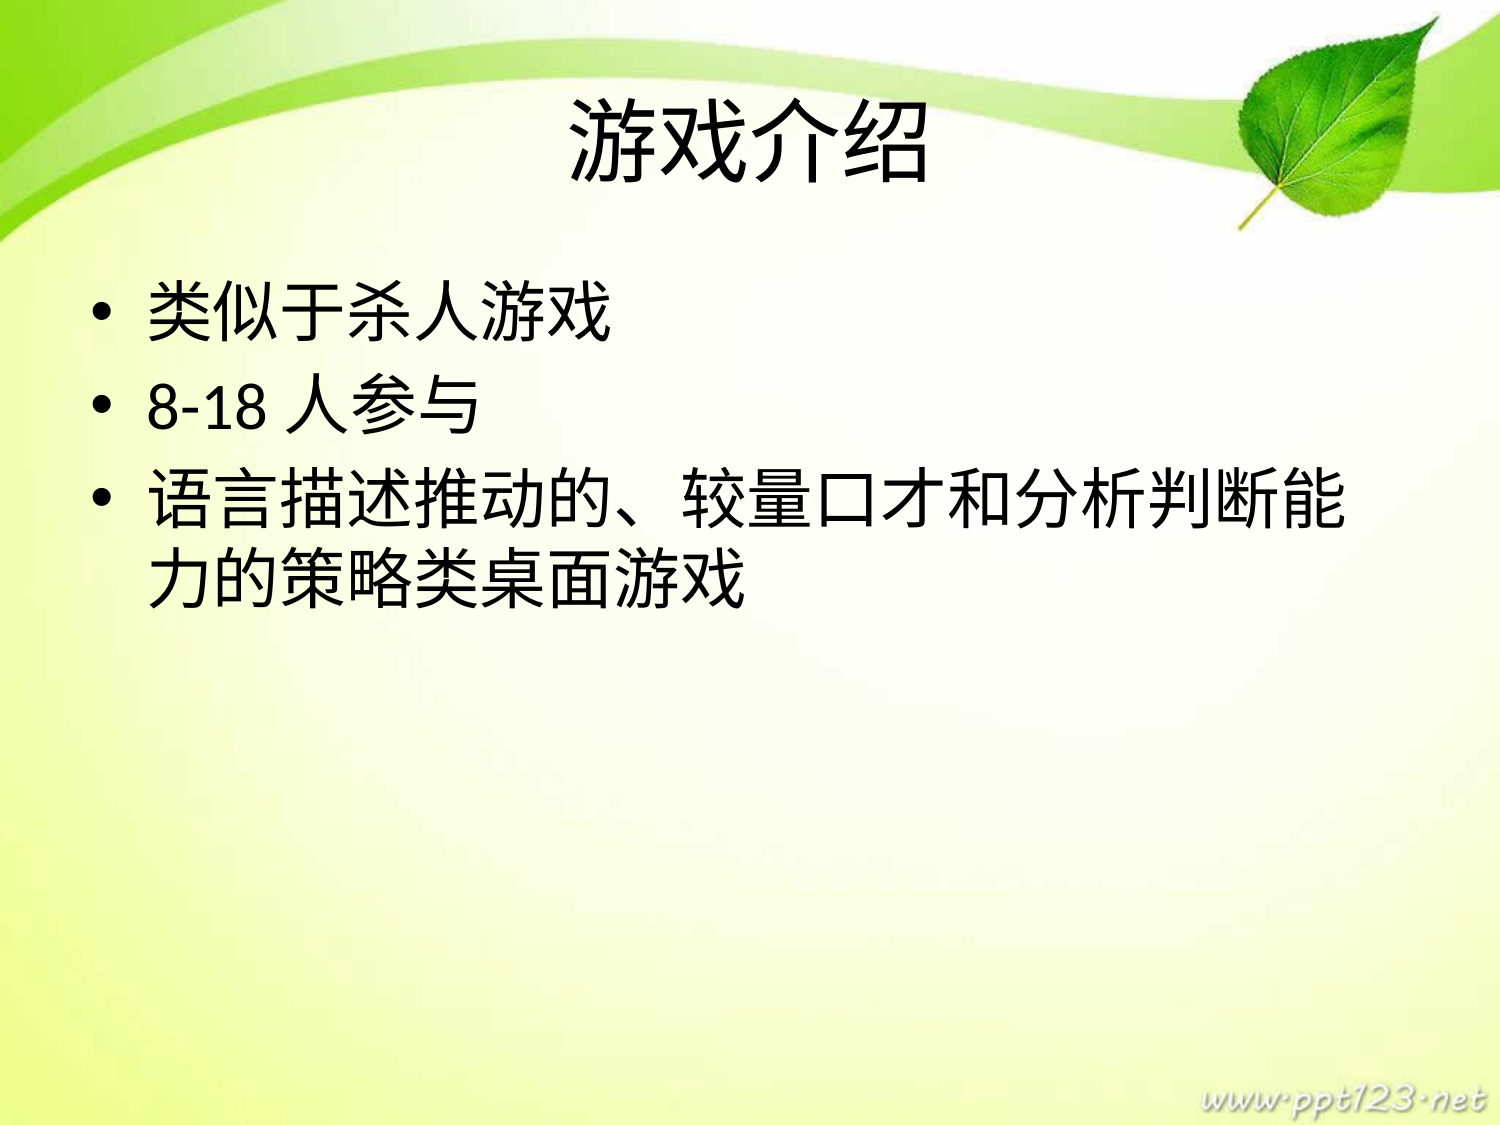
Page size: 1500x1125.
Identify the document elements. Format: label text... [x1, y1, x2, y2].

picture [0, 0, 1500, 1125]
list 类似于杀人游戏 8-18人参与 语言描述推动的、较量口才和分析判断能力的策略类桌面游戏 [75, 262, 1425, 1005]
title 游戏介绍 [75, 45, 1425, 233]
